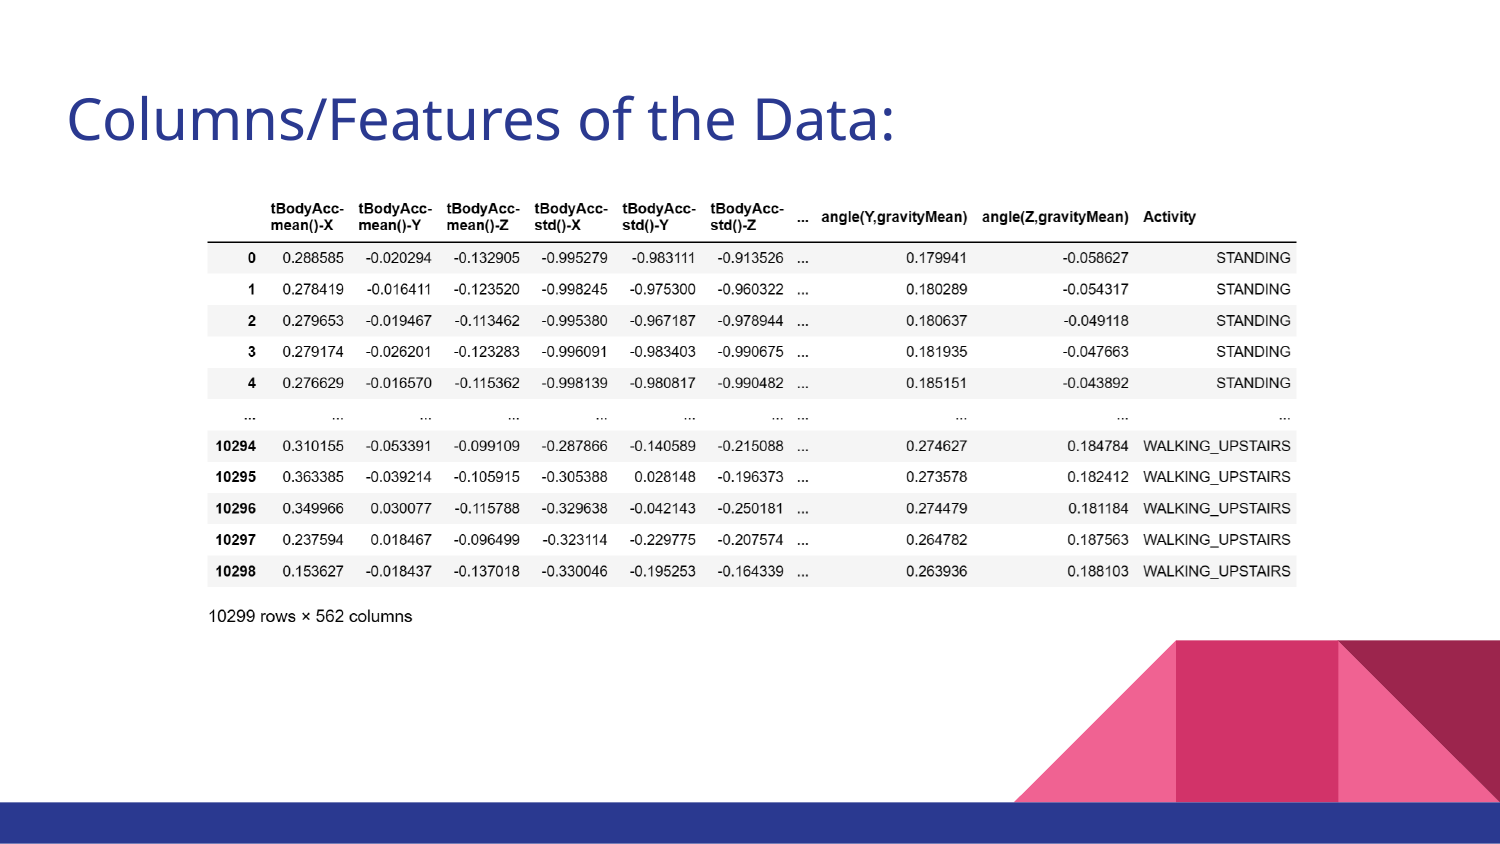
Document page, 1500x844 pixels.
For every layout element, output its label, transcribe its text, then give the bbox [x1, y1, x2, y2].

title Columns/Features of the Data: [51, 67, 1449, 167]
picture [202, 192, 1297, 633]
